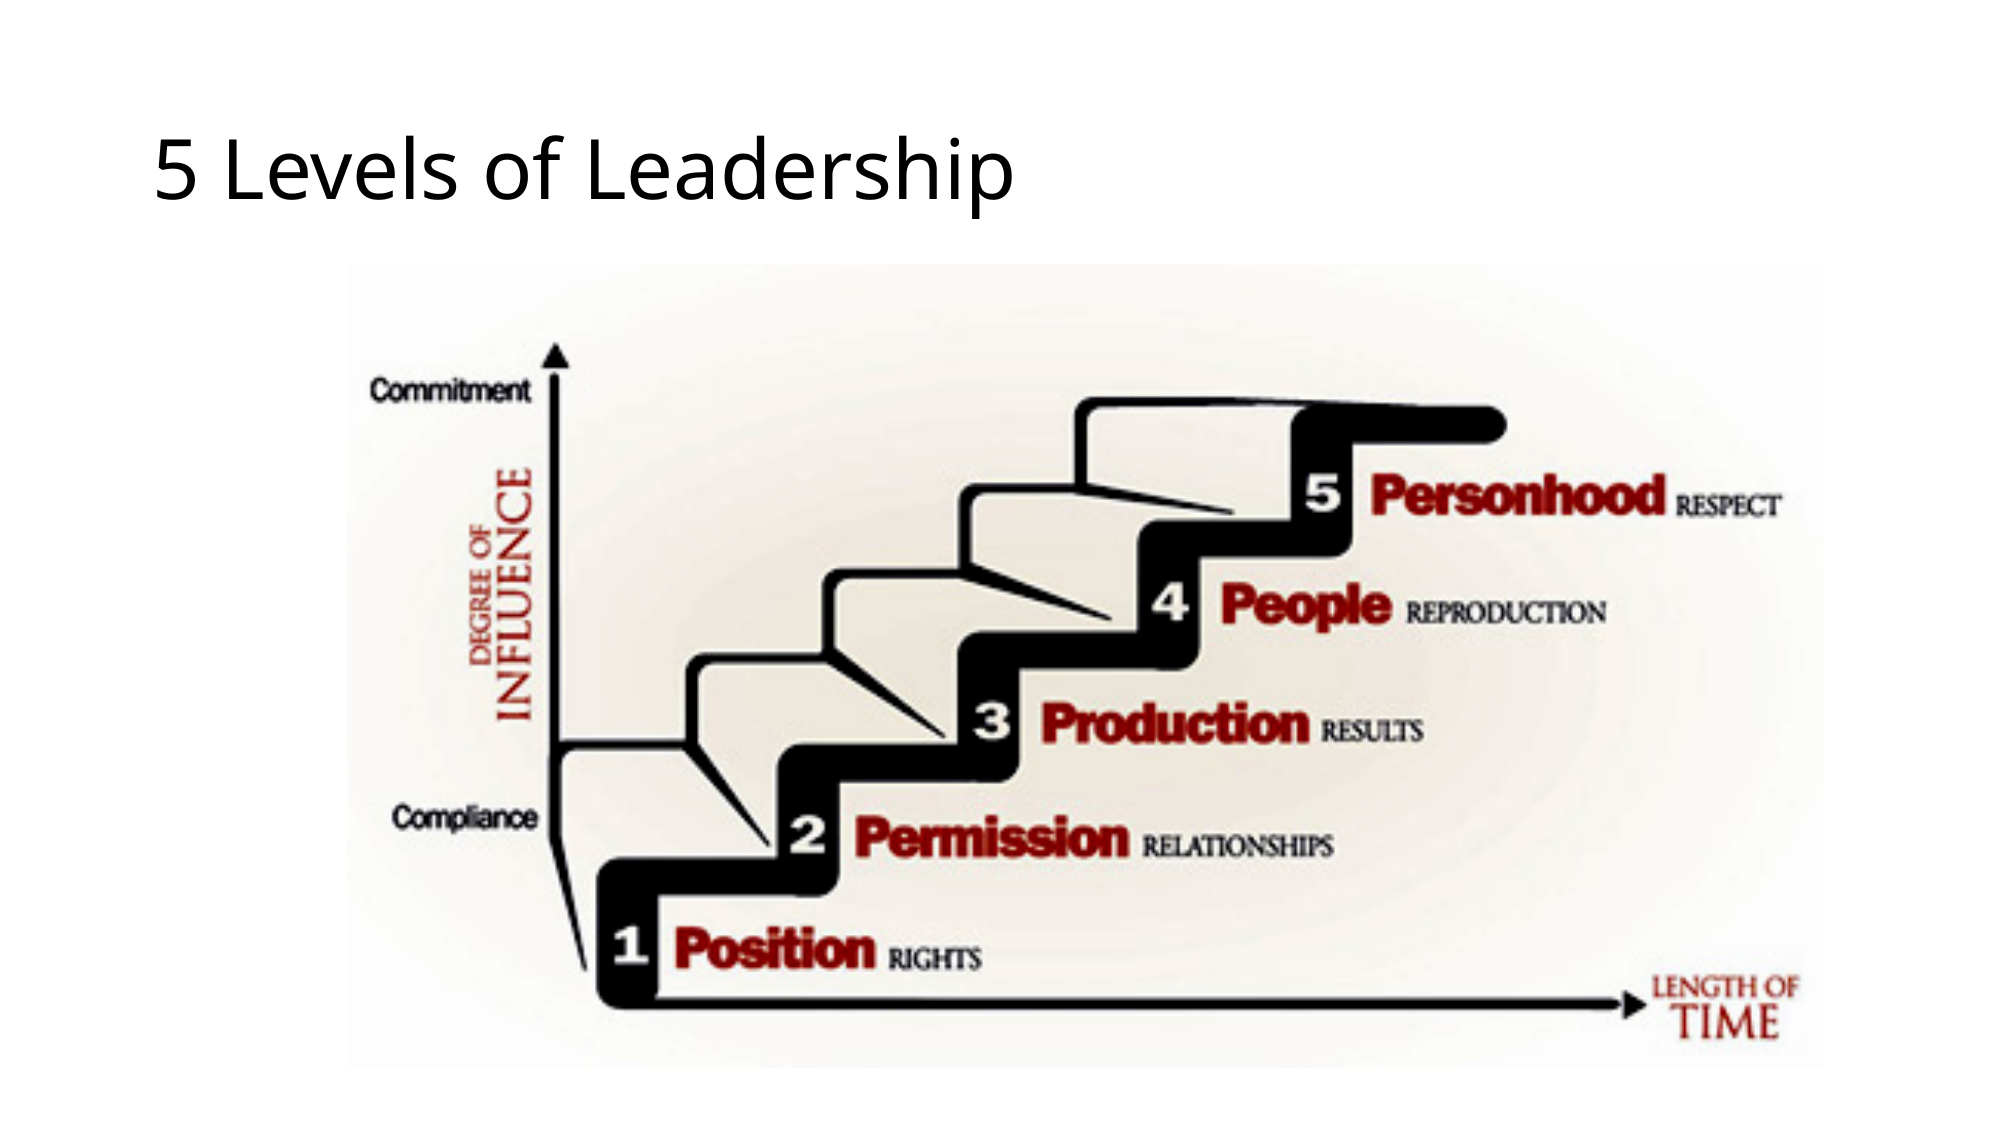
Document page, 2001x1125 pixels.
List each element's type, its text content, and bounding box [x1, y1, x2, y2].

title 5 Levels of Leadership [137, 59, 1863, 278]
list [347, 264, 1823, 1068]
